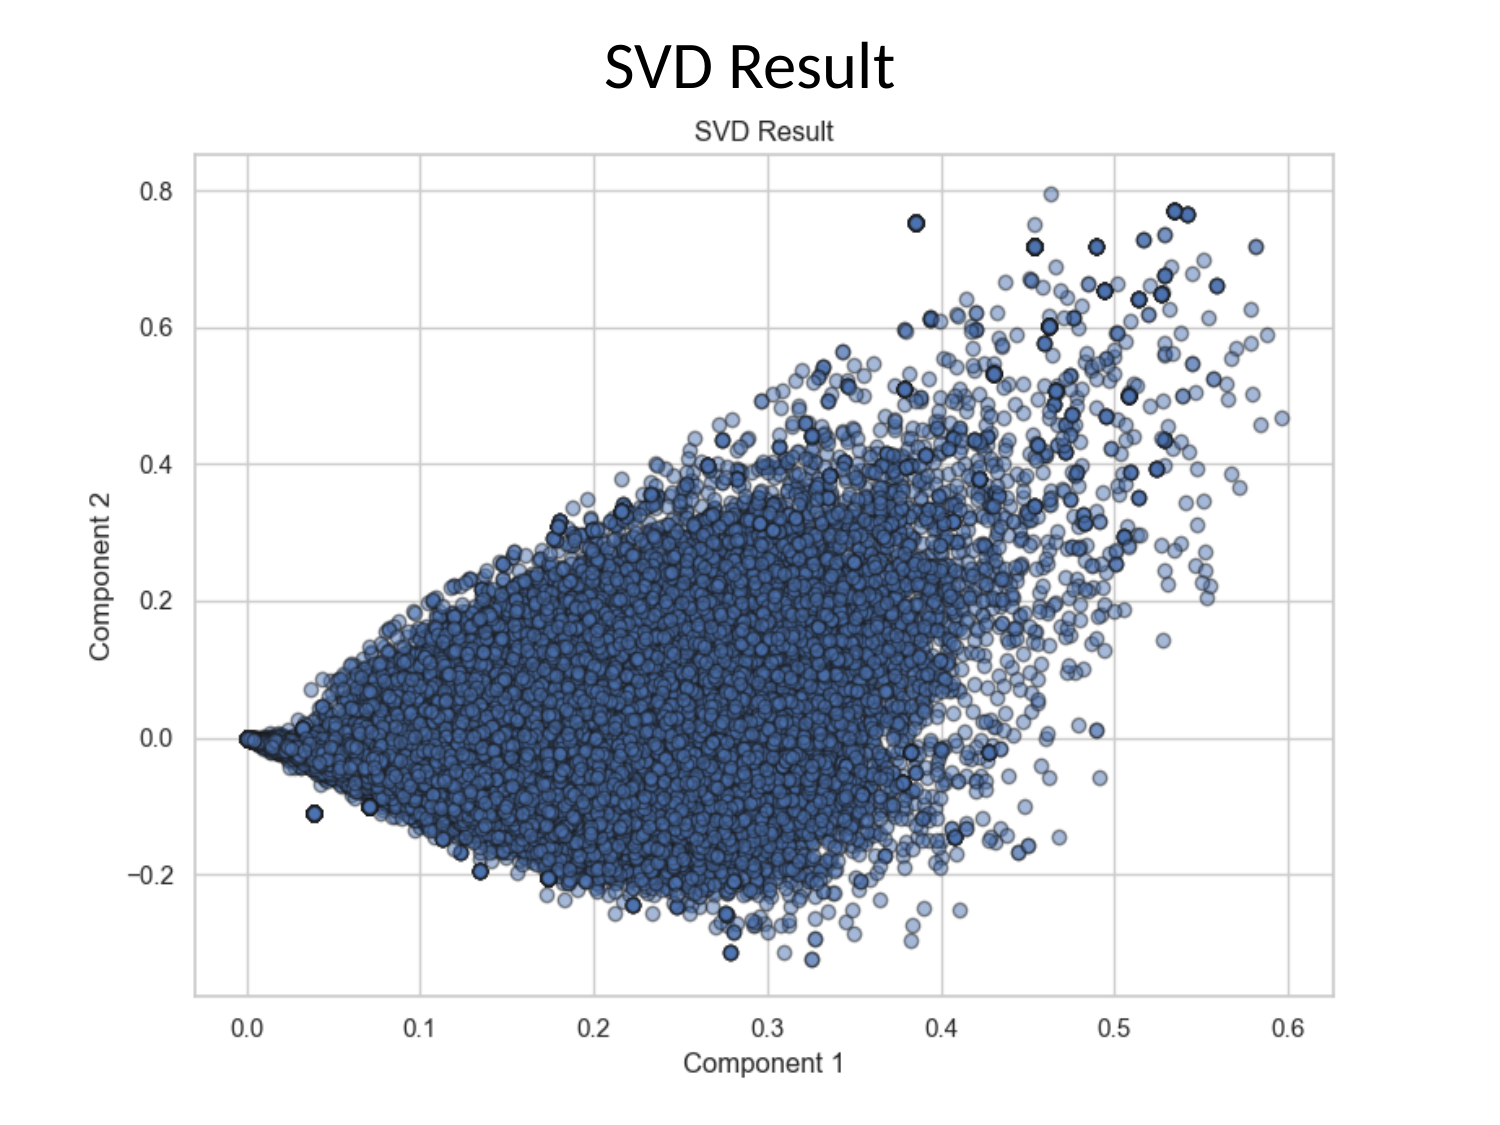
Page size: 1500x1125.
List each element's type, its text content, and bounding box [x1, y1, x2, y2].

picture [74, 104, 1351, 1096]
text_box SVD Result [589, 14, 911, 103]
